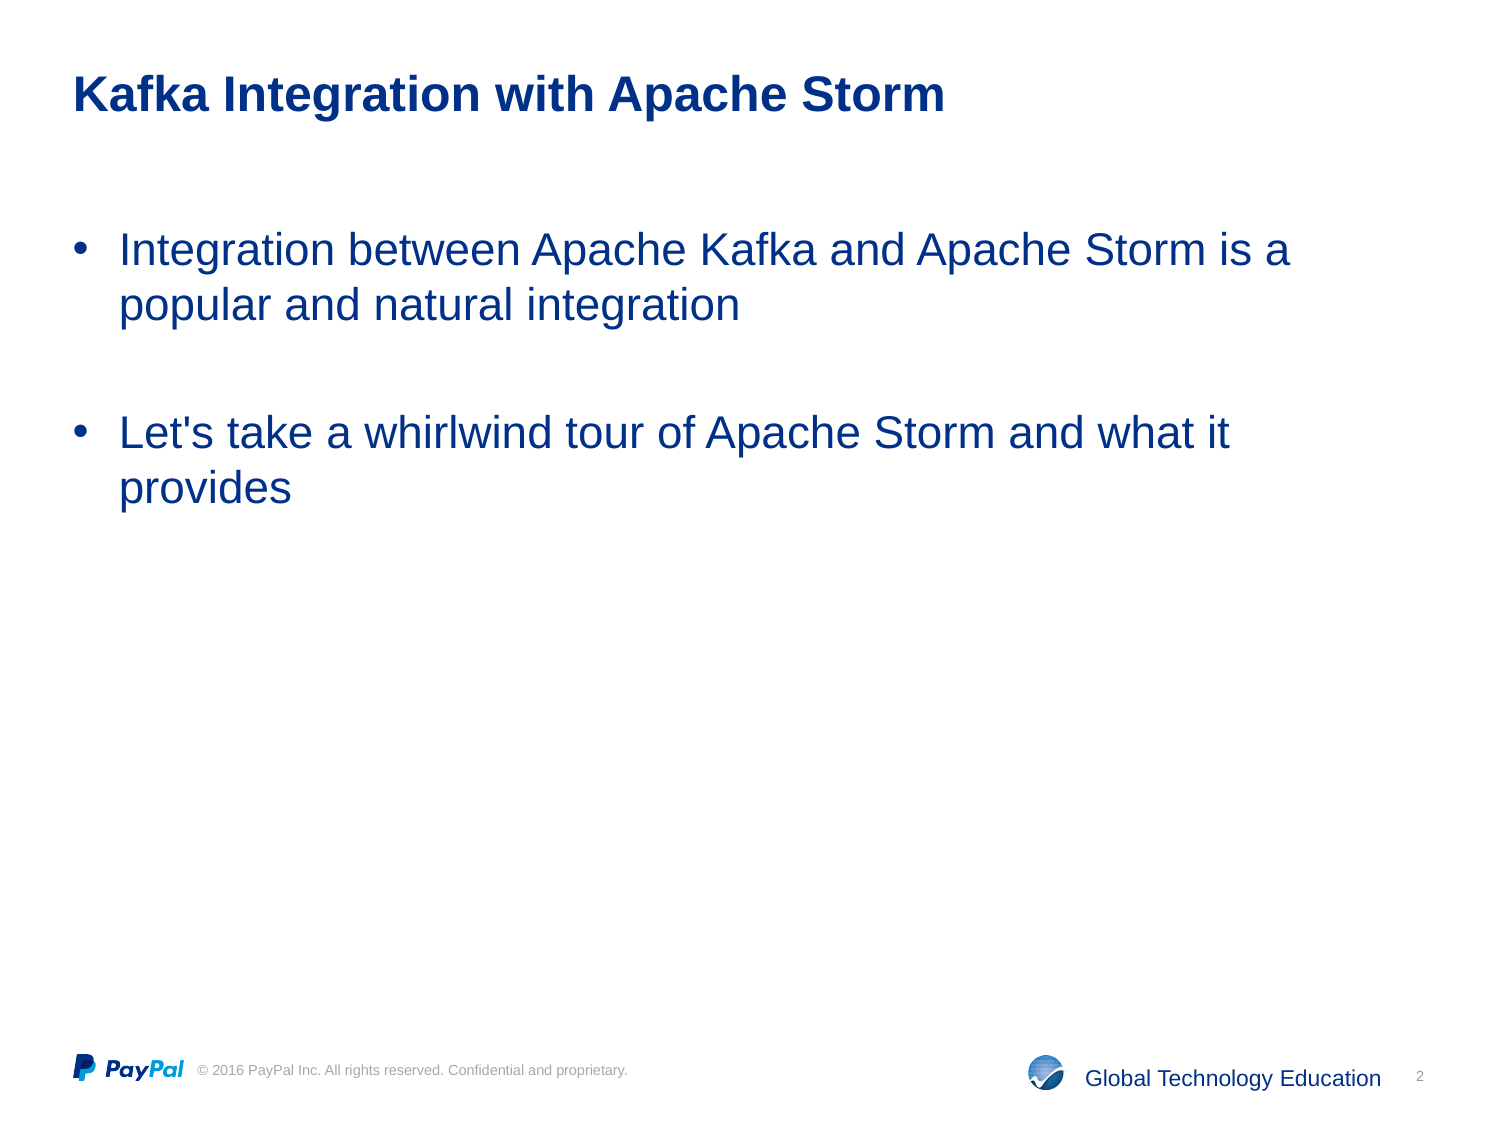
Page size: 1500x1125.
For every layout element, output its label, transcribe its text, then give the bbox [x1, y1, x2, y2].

list Integration between Apache Kafka and Apache Storm is a popular and natural integration Let's take a whirlwind tour of Apache Storm and what it provides [57, 212, 1409, 1029]
slide_number 2 [1383, 1045, 1439, 1106]
picture [73, 1054, 184, 1081]
picture [1023, 1050, 1070, 1095]
title Kafka Integration with Apache Storm [58, 53, 1409, 151]
